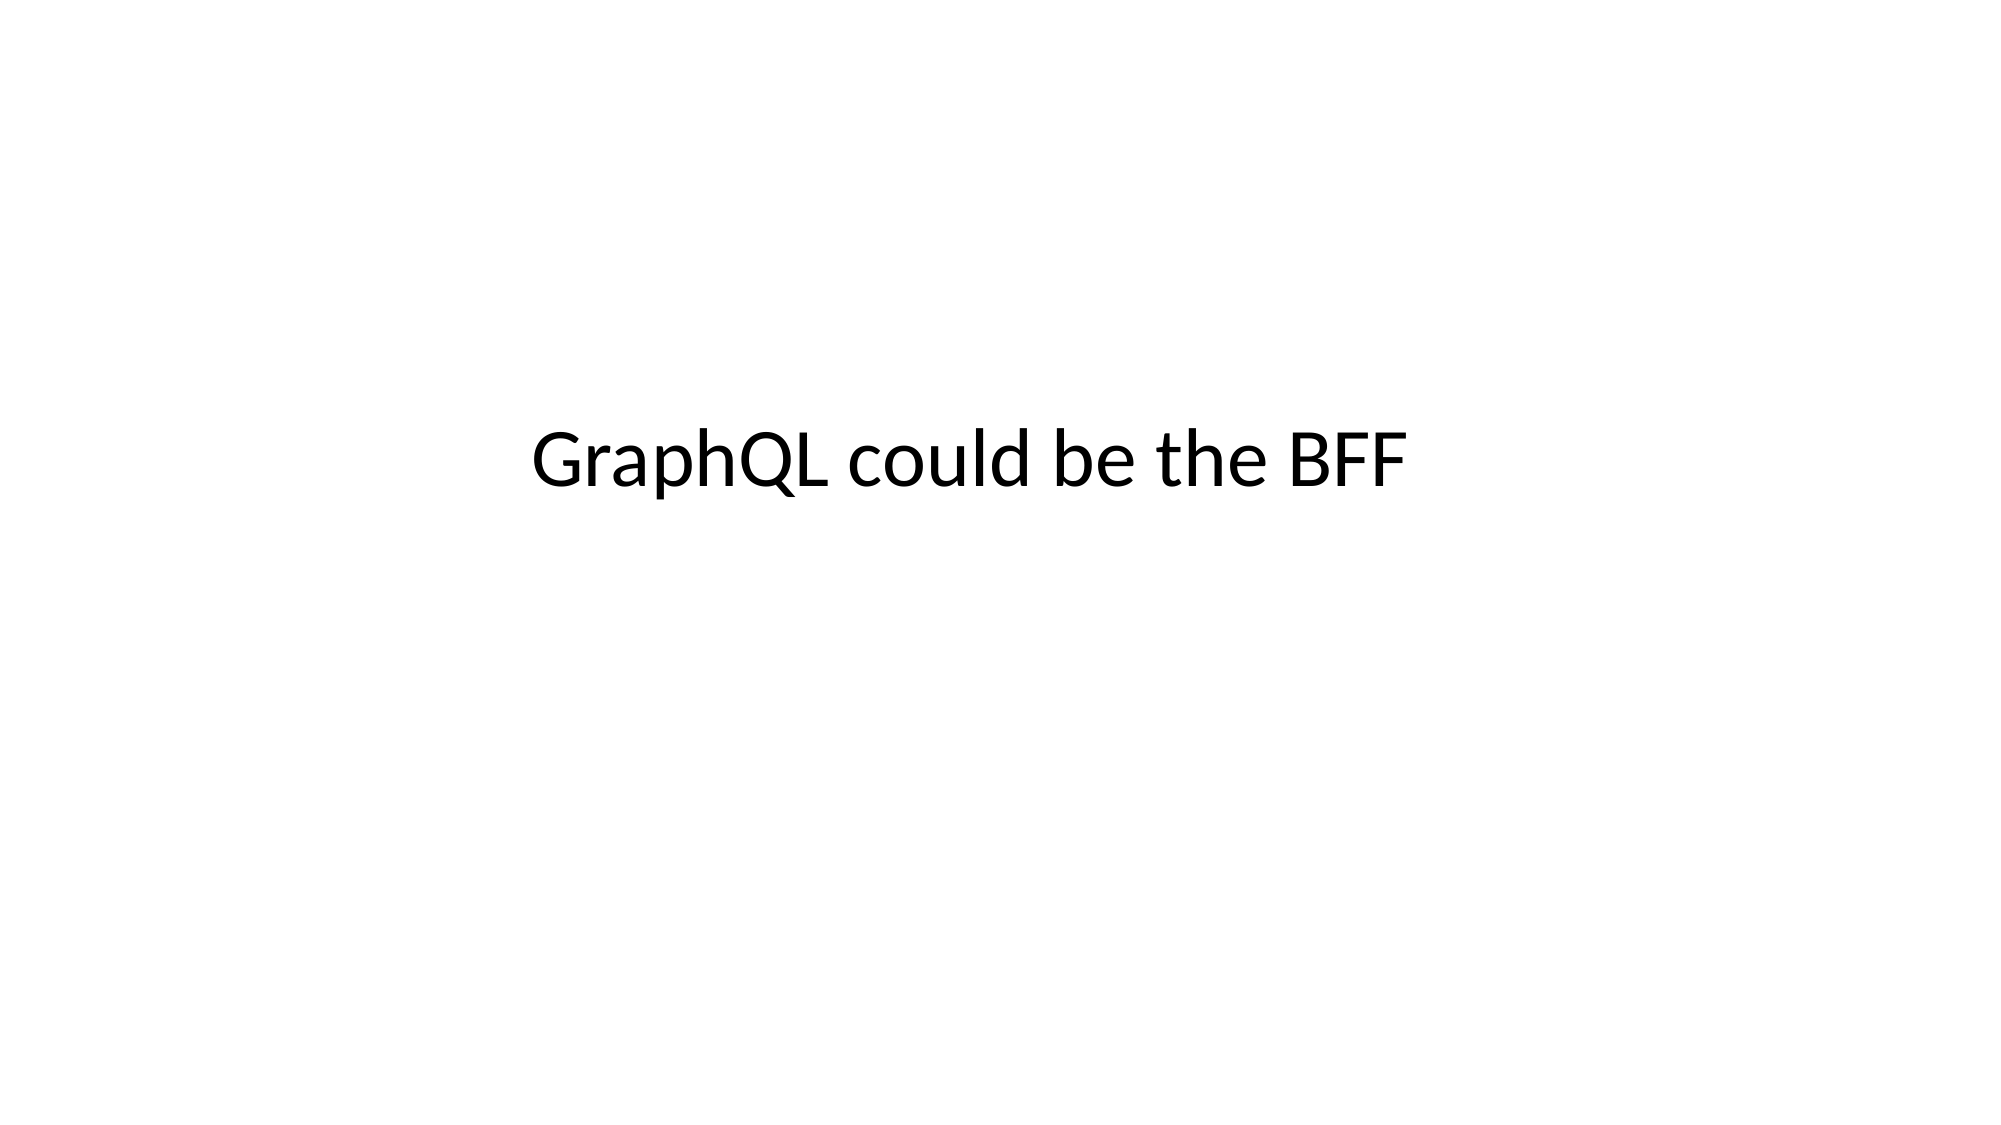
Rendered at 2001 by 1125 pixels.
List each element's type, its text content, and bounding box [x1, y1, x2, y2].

text_box GraphQL could be the BFF [516, 396, 1425, 511]
